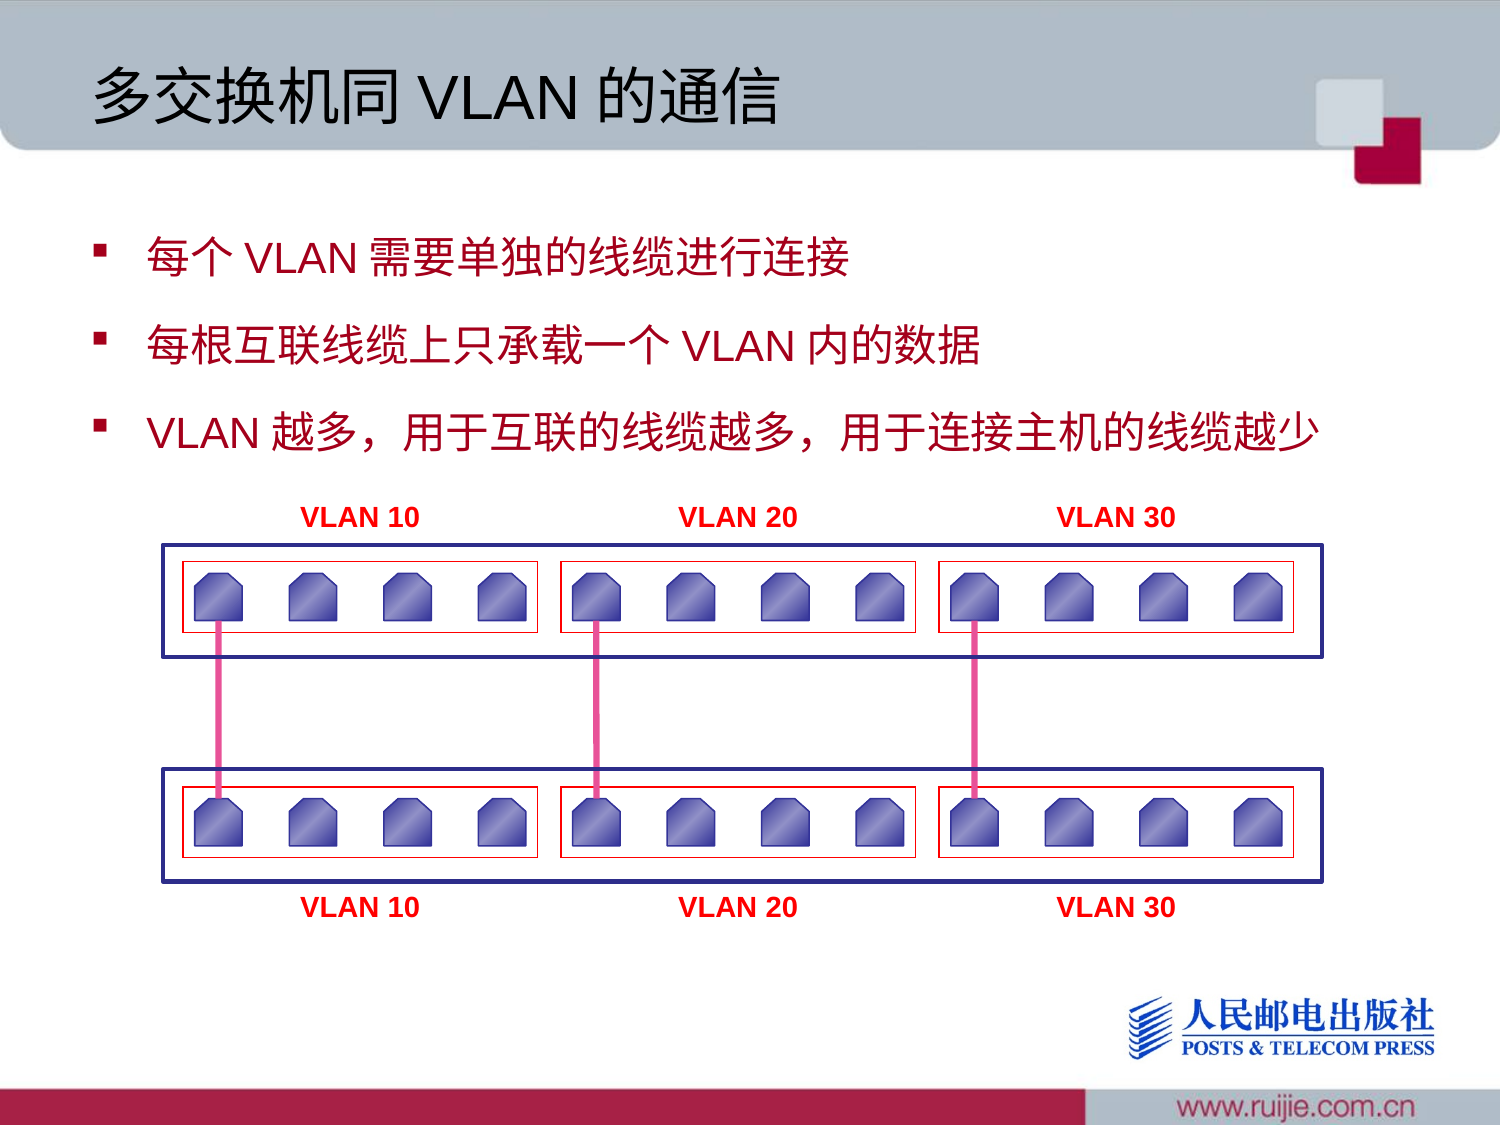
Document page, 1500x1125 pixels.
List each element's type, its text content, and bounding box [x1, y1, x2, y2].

text_box VLAN 10 [277, 490, 443, 541]
picture [0, 0, 1500, 1125]
title 多交换机同VLAN的通信 [75, 31, 1306, 159]
text_box VLAN 30 [1033, 884, 1199, 932]
text_box VLAN 20 [655, 490, 821, 541]
text_box [161, 543, 1324, 659]
text_box VLAN 10 [277, 884, 443, 932]
text_box VLAN 30 [1033, 490, 1199, 541]
text_box VLAN 20 [655, 884, 821, 932]
text_box [161, 767, 1324, 884]
list 每个VLAN需要单独的线缆进行连接 每根互联线缆上只承载一个VLAN内的数据 VLAN越多，用于互联的线缆越多，用于连接主机的线缆越少 [75, 196, 1436, 922]
